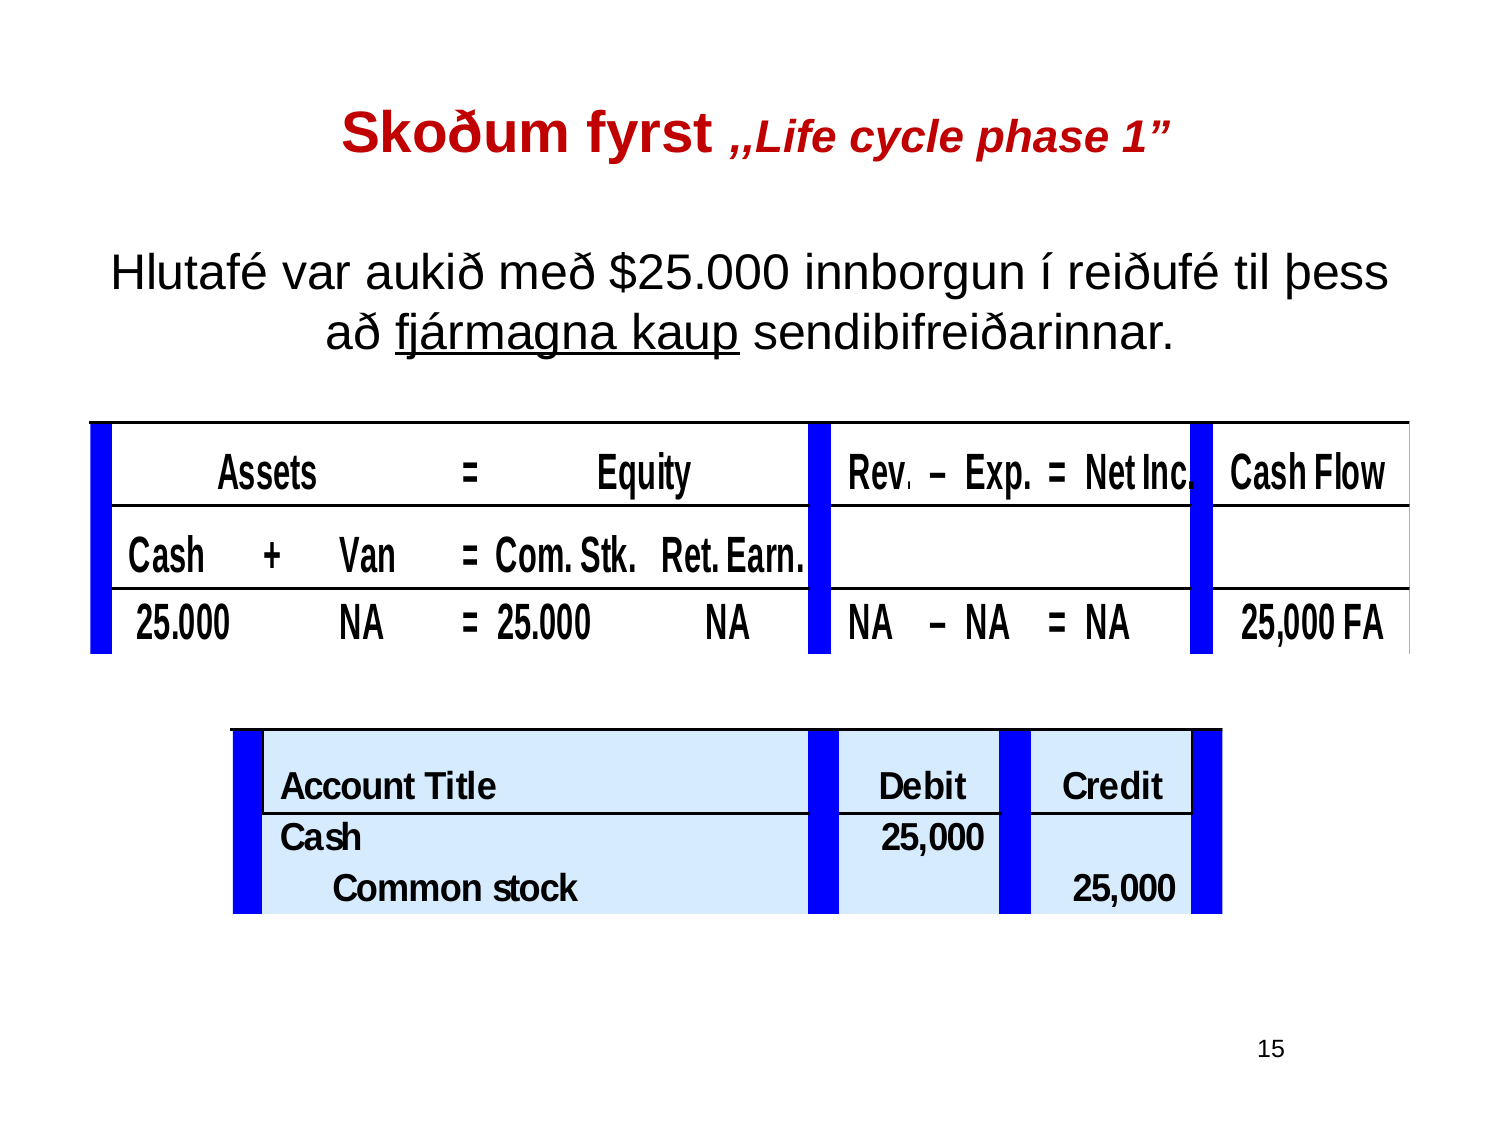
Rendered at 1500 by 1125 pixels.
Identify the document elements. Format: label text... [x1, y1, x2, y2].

text_box Skoðum fyrst ,,Life cycle phase 1” [159, 86, 1353, 172]
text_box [88, 420, 1412, 658]
slide_number 15 [987, 1024, 1301, 1101]
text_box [229, 727, 1226, 918]
text_box Hlutafé var aukið með $25.000 innborgun í reiðufé til þess að fjármagna kaup sendibifreiðarinnar. [76, 231, 1424, 367]
